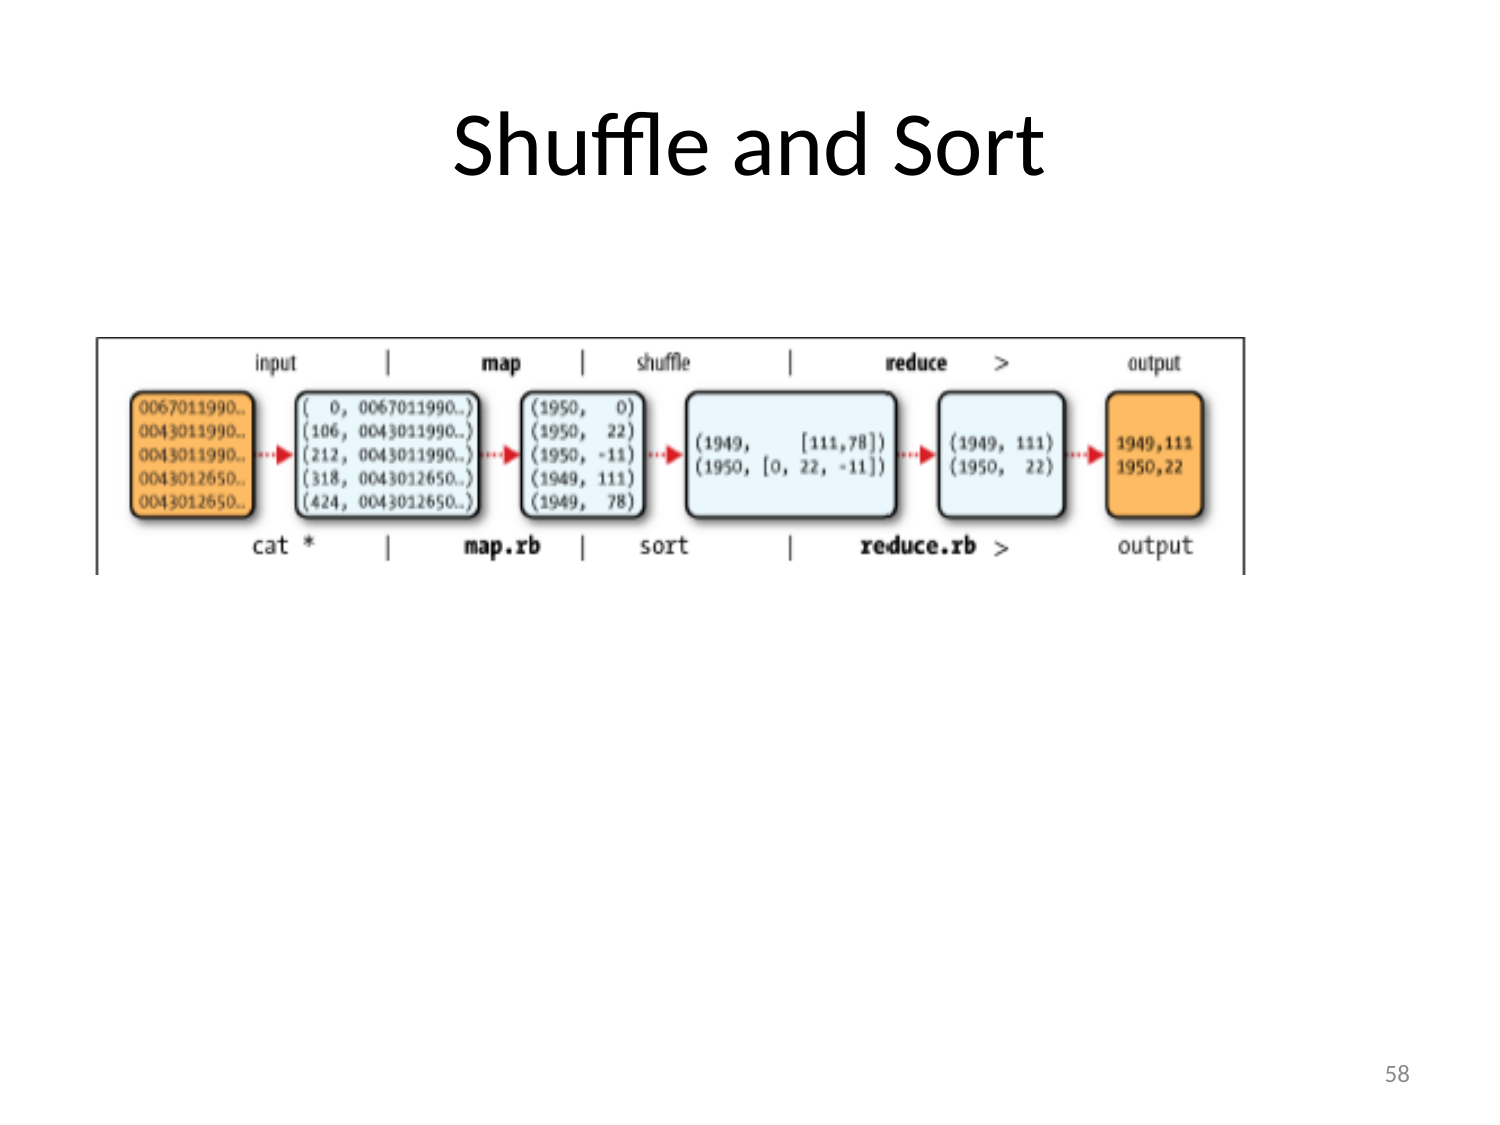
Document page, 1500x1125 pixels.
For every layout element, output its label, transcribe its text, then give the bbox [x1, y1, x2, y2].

title Shuffle and Sort [75, 45, 1425, 233]
slide_number 58 [1074, 1042, 1425, 1103]
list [92, 337, 1248, 575]
